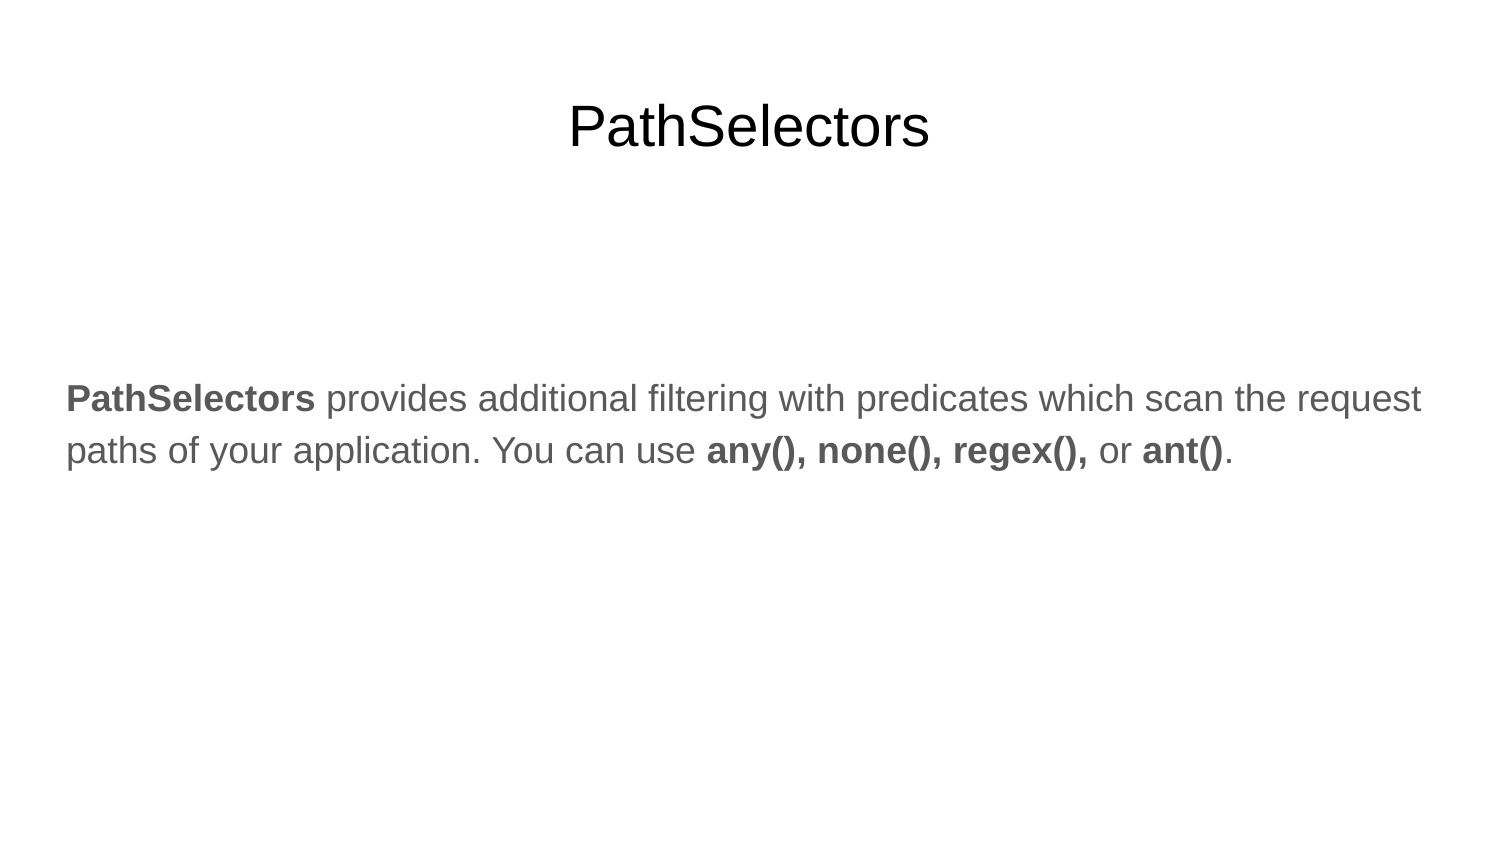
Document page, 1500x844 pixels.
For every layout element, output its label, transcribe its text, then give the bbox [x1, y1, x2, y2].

title PathSelectors [51, 72, 1449, 167]
list PathSelectors provides additional filtering with predicates which scan the request paths of your application. You can use any(), none(), regex(), or ant(). [51, 189, 1449, 750]
